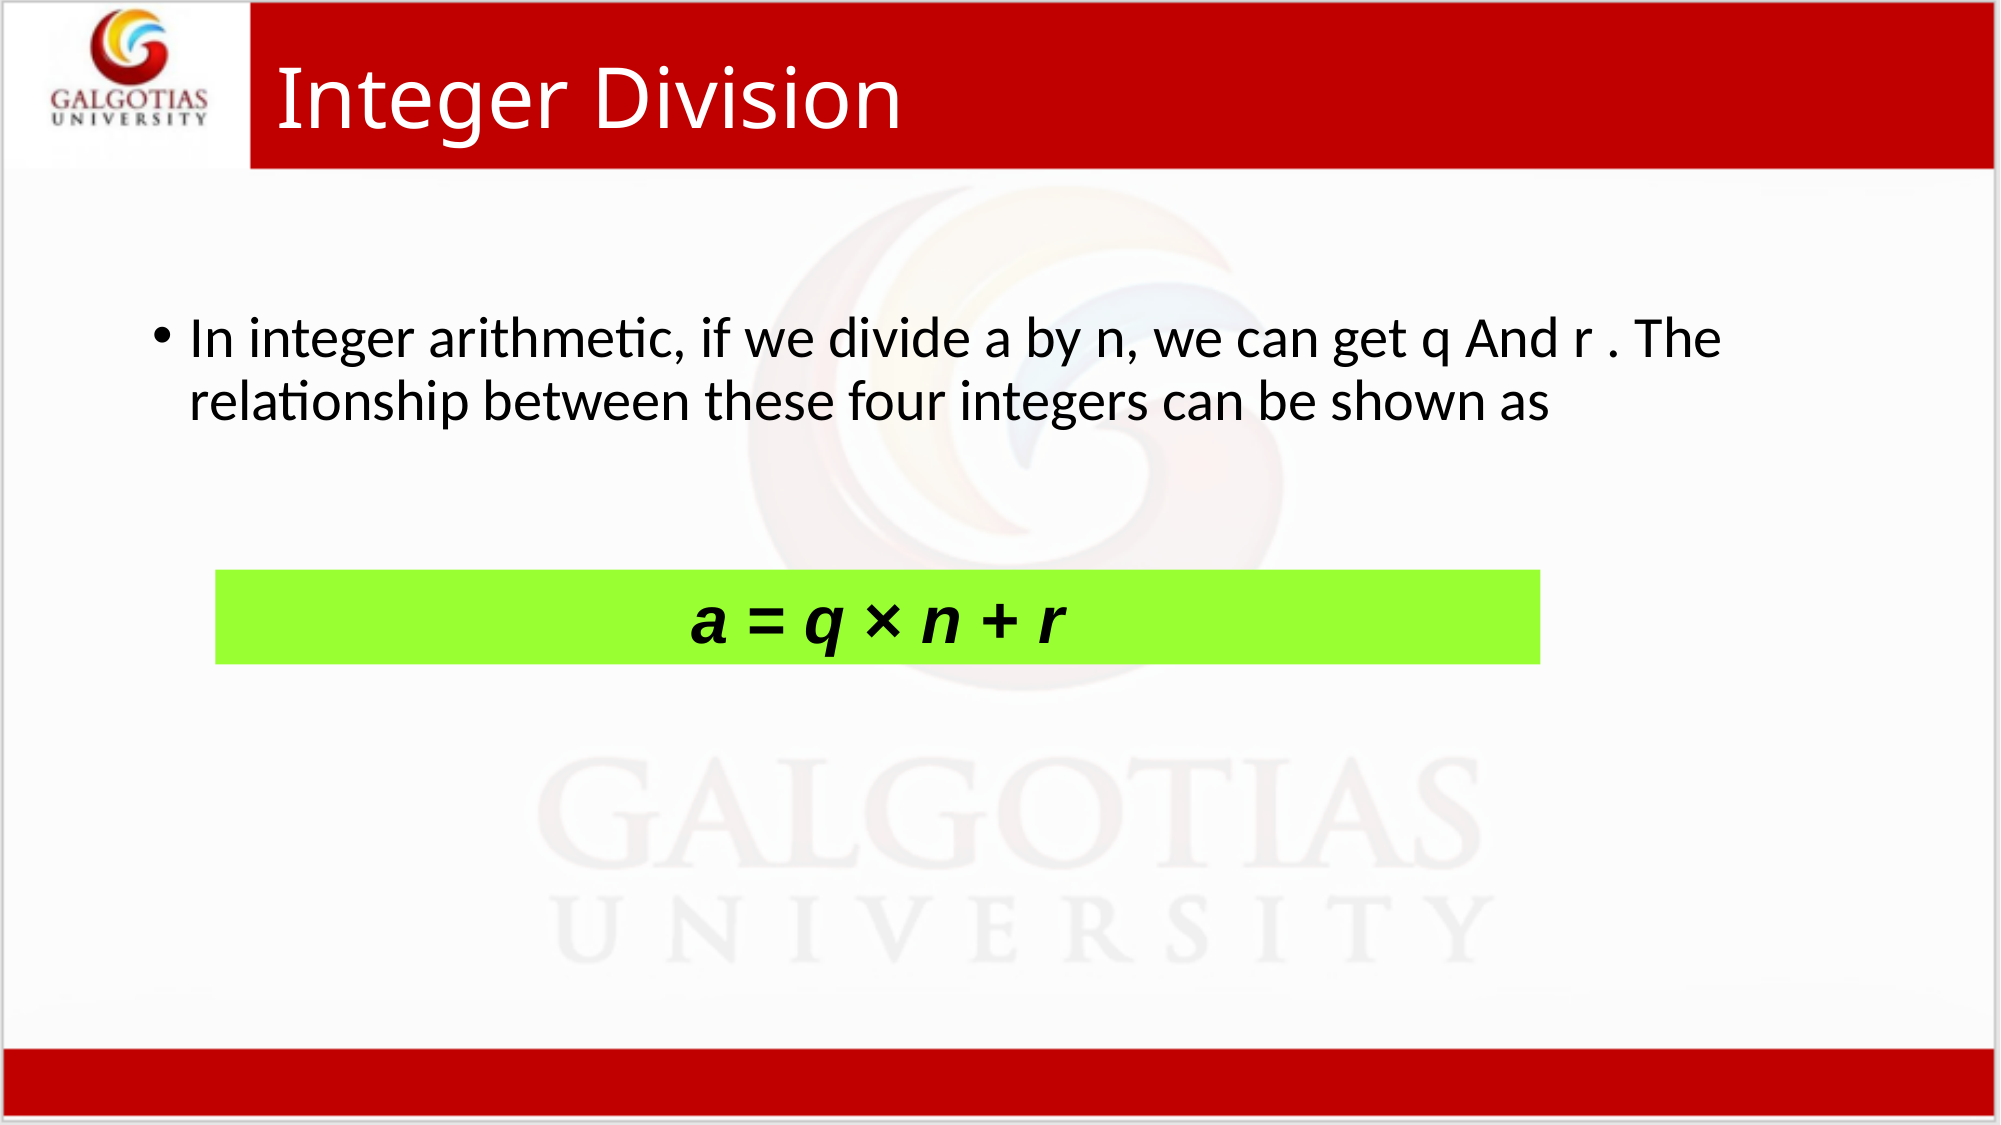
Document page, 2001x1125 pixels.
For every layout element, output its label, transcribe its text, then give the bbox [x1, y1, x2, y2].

title Integer Division [261, 48, 1707, 155]
list In integer arithmetic, if we divide a by n, we can get q And r . The relationship between these four integers can be shown as [137, 299, 1863, 1014]
picture [0, 0, 2001, 1125]
text_box a = q × n + r [215, 569, 1541, 665]
